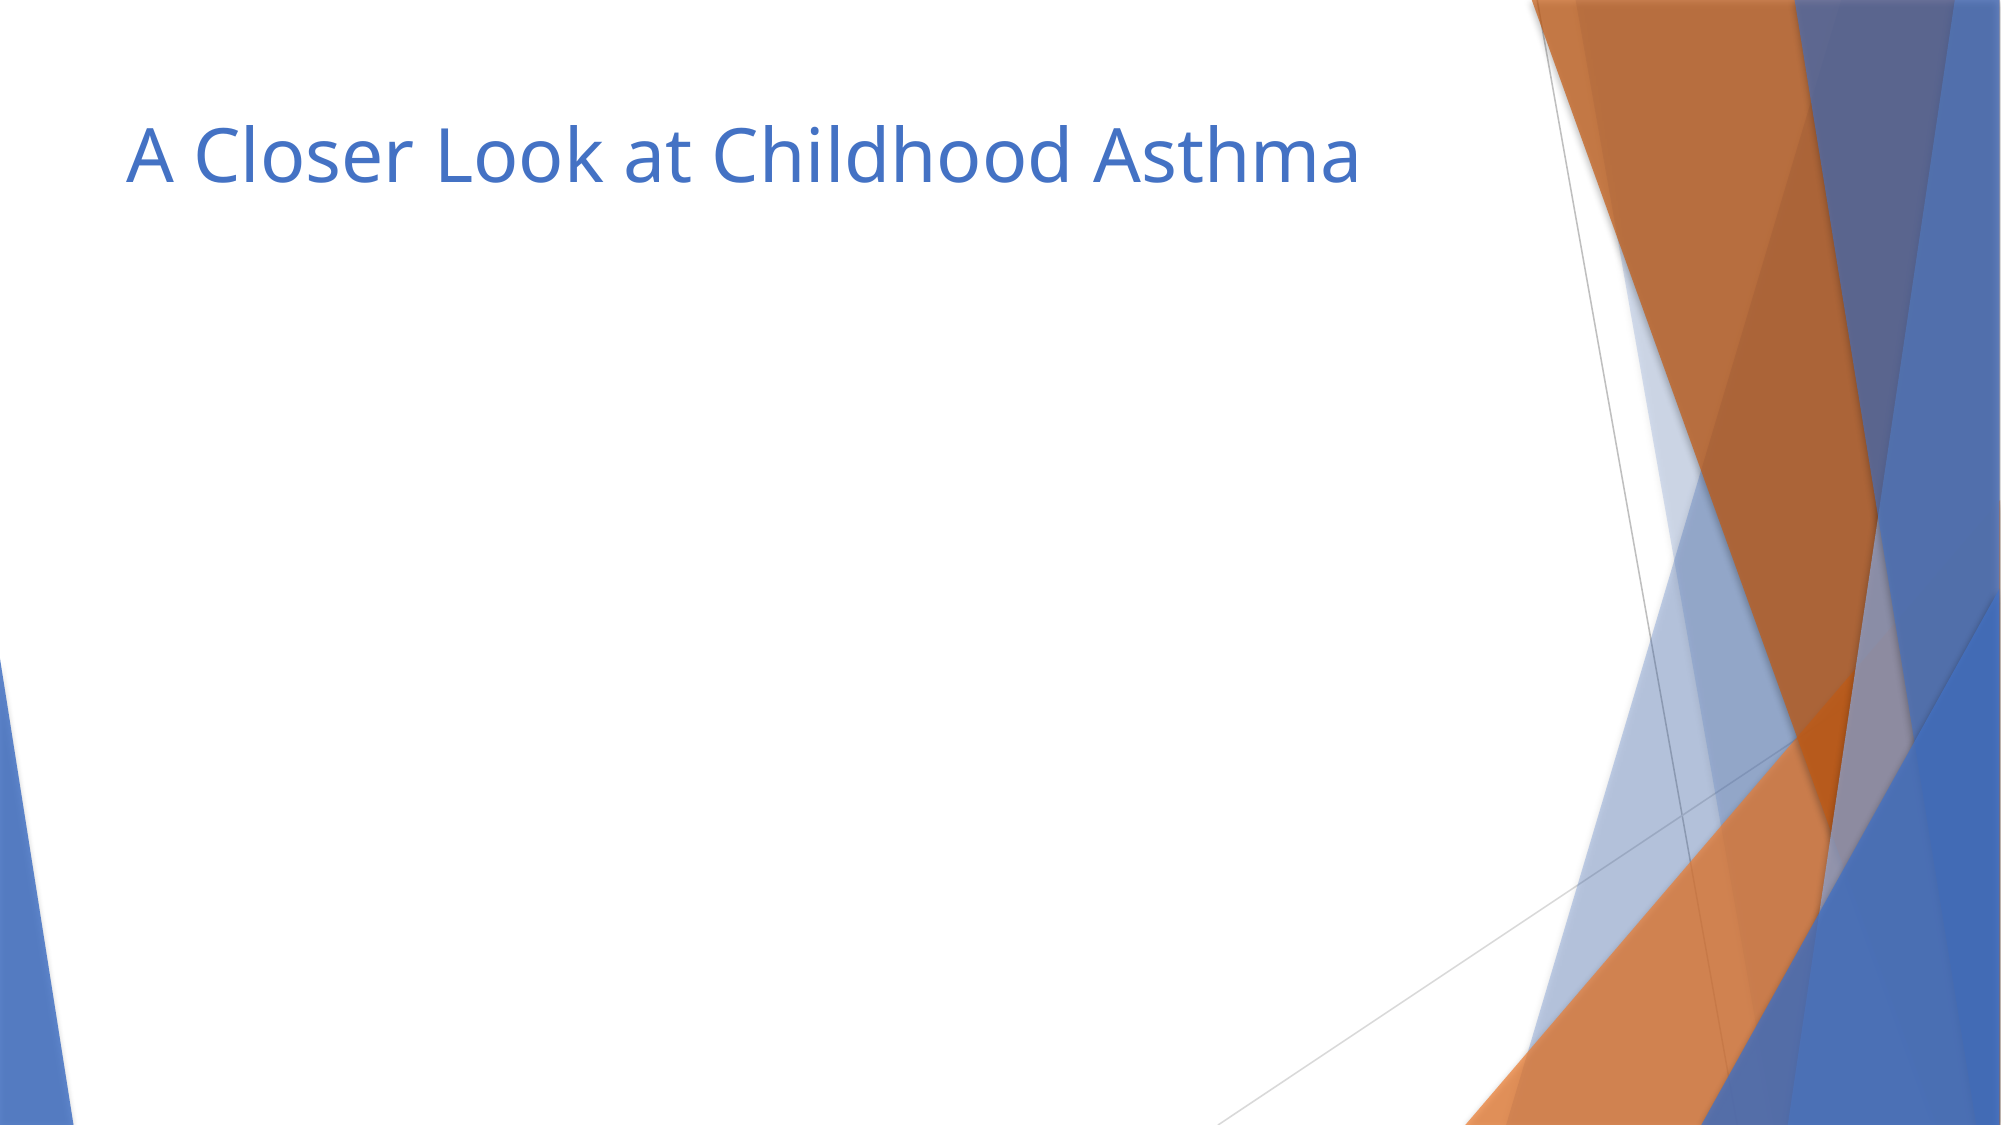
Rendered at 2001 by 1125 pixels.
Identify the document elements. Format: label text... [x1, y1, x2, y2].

title A Closer Look at Childhood Asthma [111, 99, 1522, 317]
